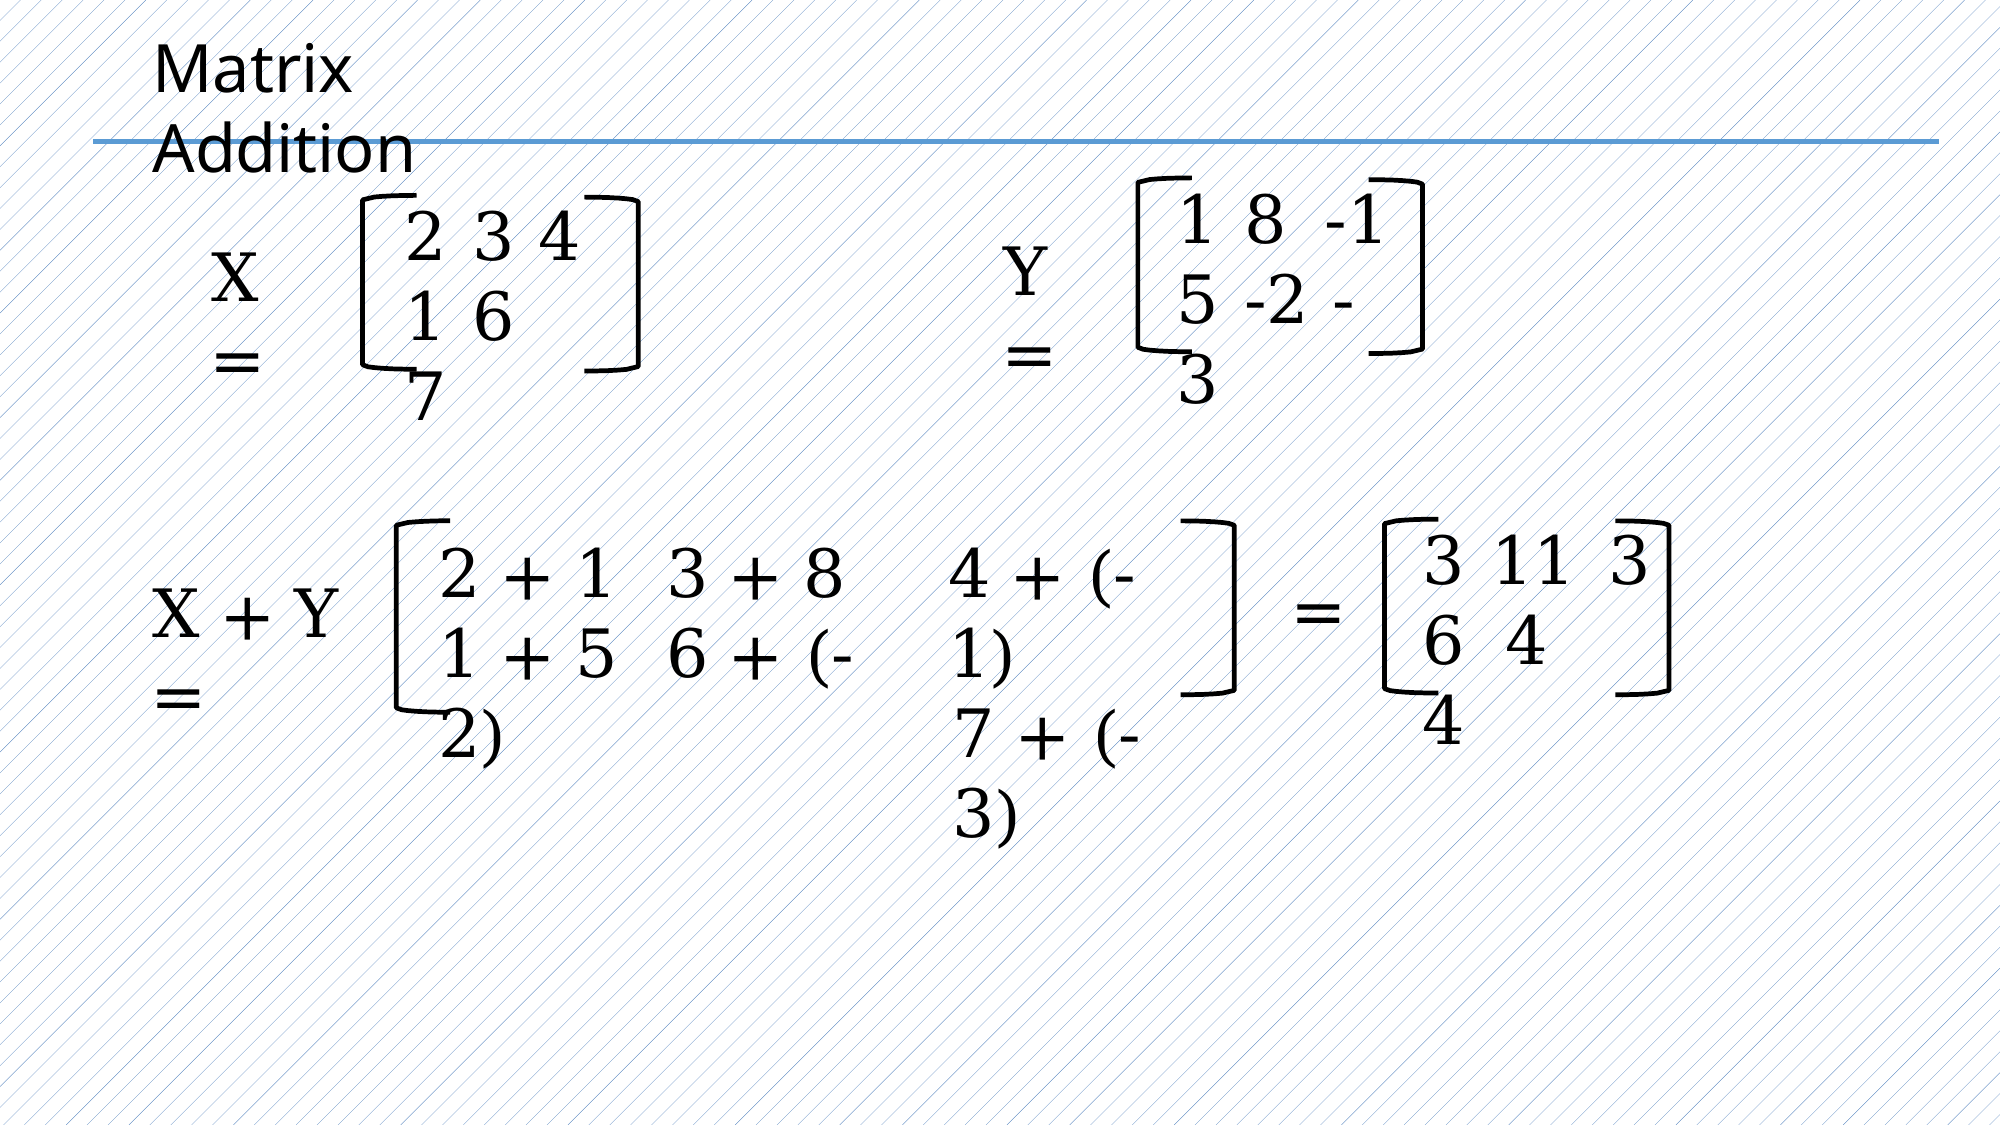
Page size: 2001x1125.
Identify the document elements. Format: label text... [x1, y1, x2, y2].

text_box [1368, 179, 1423, 354]
text_box [1137, 177, 1192, 352]
text_box [396, 520, 451, 713]
text_box 2 + 1 3 + 8 1 + 5 6 + (-2) [436, 528, 897, 771]
text_box Y = [1001, 226, 1109, 389]
text_box 2 3 4 1 6 7 [402, 191, 591, 434]
text_box 1 8 -1 5 -2 -3 [1173, 174, 1392, 417]
text_box X + Y = [150, 568, 375, 731]
text_box [584, 197, 639, 372]
text_box [1180, 520, 1235, 695]
text_box = [1290, 563, 1345, 646]
text_box [1384, 519, 1439, 694]
text_box 3 11 3 6 4 4 [1420, 515, 1653, 758]
text_box Matrix Addition [150, 24, 573, 186]
text_box 4 + (-1) 7 + (-3) [946, 528, 1186, 851]
text_box X = [209, 232, 316, 395]
text_box [362, 195, 402, 370]
text_box [1615, 520, 1670, 695]
